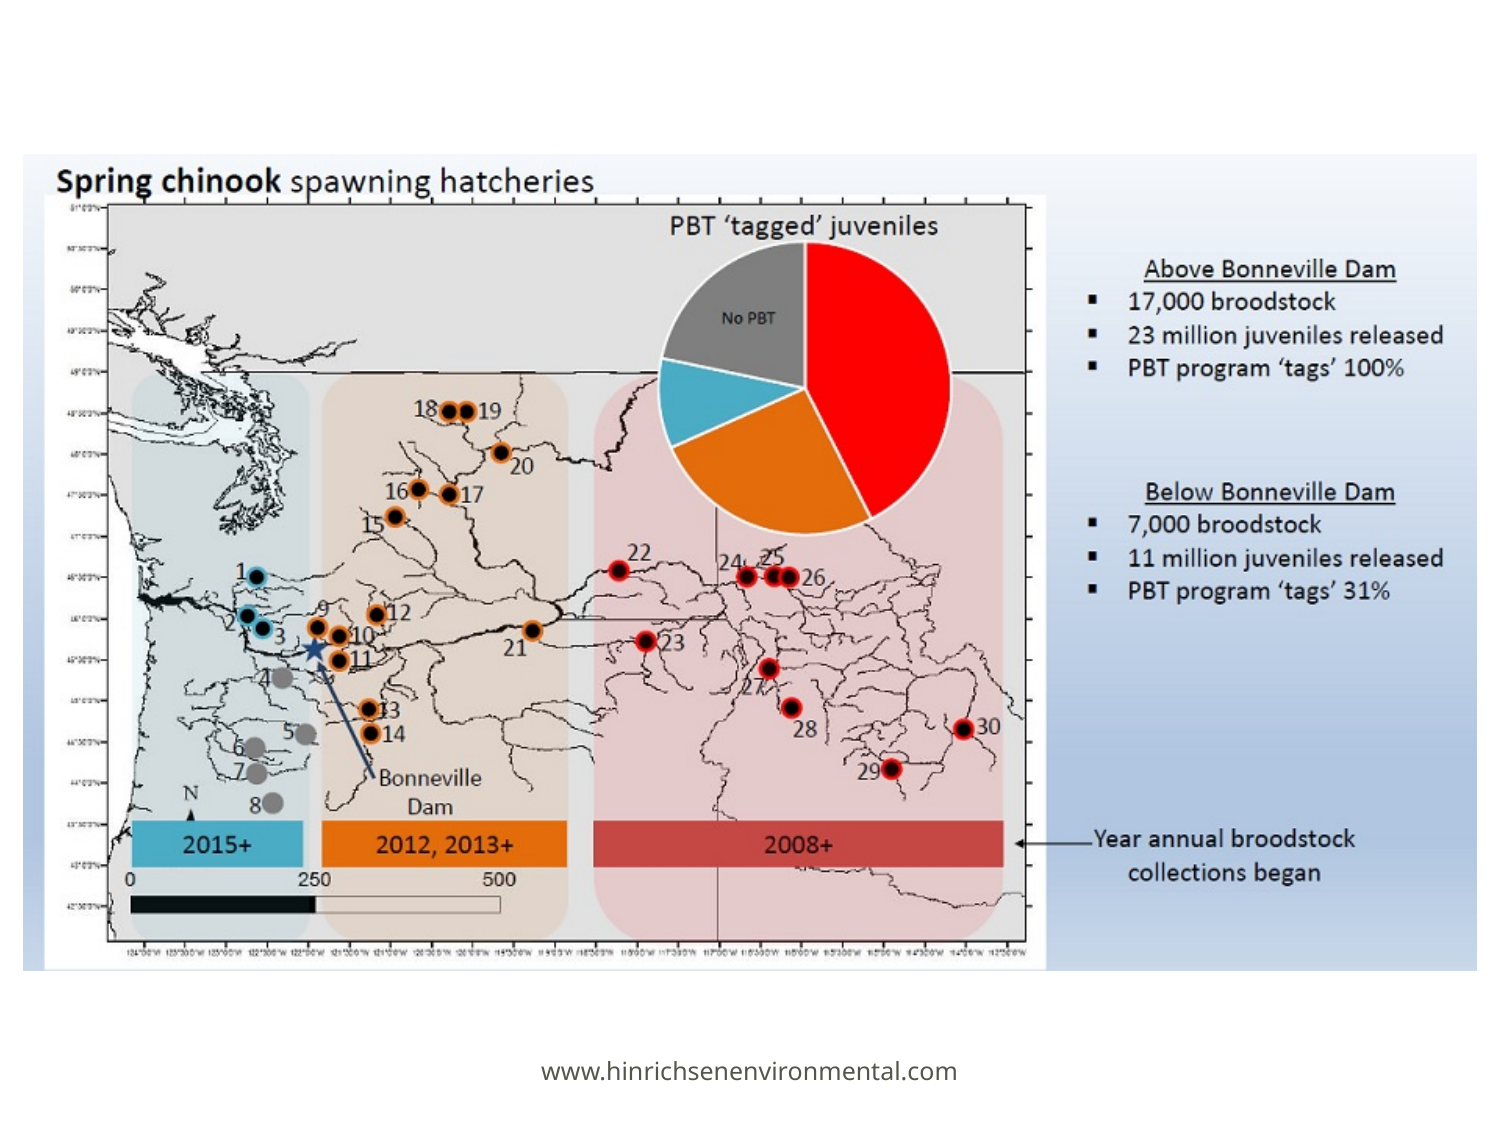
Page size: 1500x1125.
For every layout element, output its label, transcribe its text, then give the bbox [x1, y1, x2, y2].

footer www.hinrichsenenvironmental.com [512, 1042, 988, 1103]
picture [23, 154, 1477, 971]
